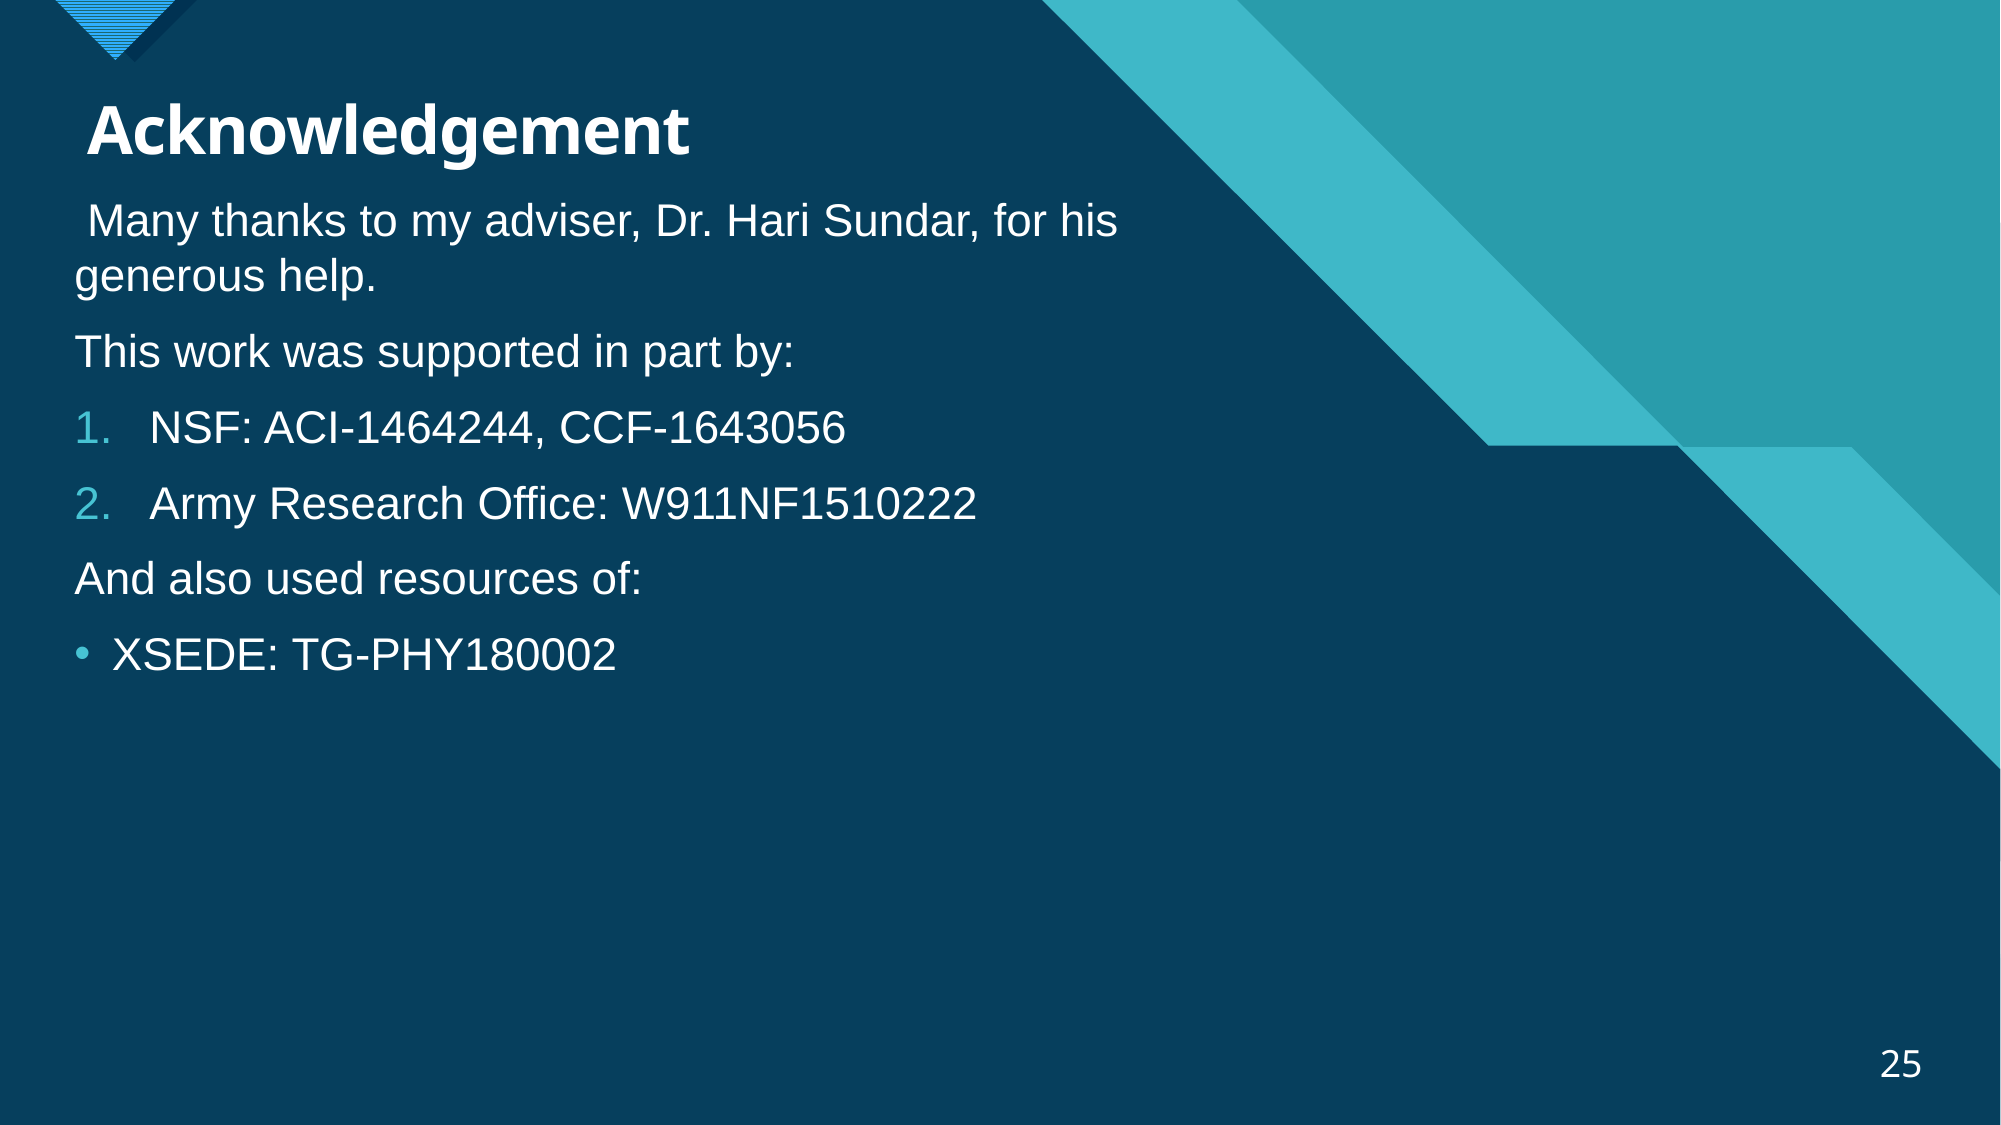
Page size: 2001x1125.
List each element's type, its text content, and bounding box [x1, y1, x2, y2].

slide_number 25 [1845, 1035, 1938, 1096]
list Many thanks to my adviser, Dr. Hari Sundar, for his generous help. This work was supported in part by: NSF: ACI-1464244, CCF-1643056 Army Research Office: W911NF1510222 And also used resources of: XSEDE: TG-PHY180002 [59, 183, 1257, 855]
title Acknowledgement [72, 89, 1913, 177]
